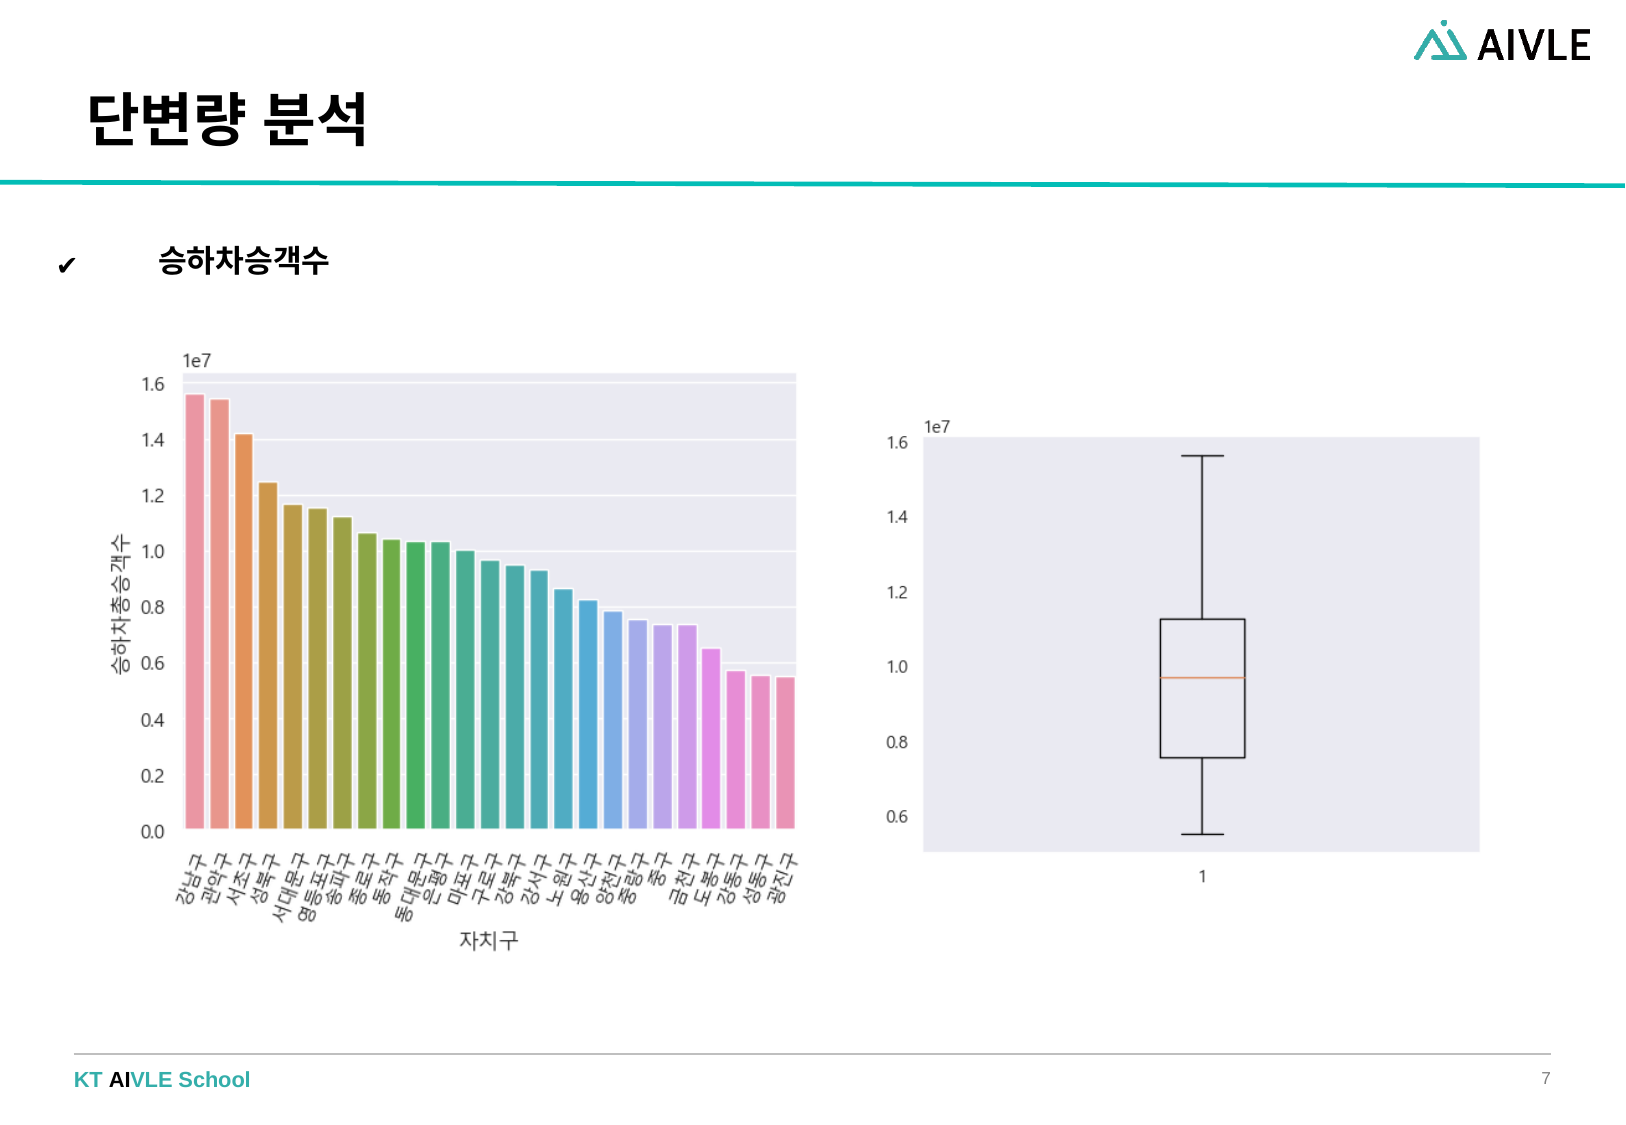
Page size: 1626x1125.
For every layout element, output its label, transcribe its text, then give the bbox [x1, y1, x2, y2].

title 단변량 분석 [70, 83, 594, 181]
picture [100, 340, 816, 965]
text_box [41, 242, 101, 287]
picture [1414, 20, 1590, 60]
picture [874, 408, 1492, 897]
text_box 승하차승객수 [143, 233, 355, 287]
